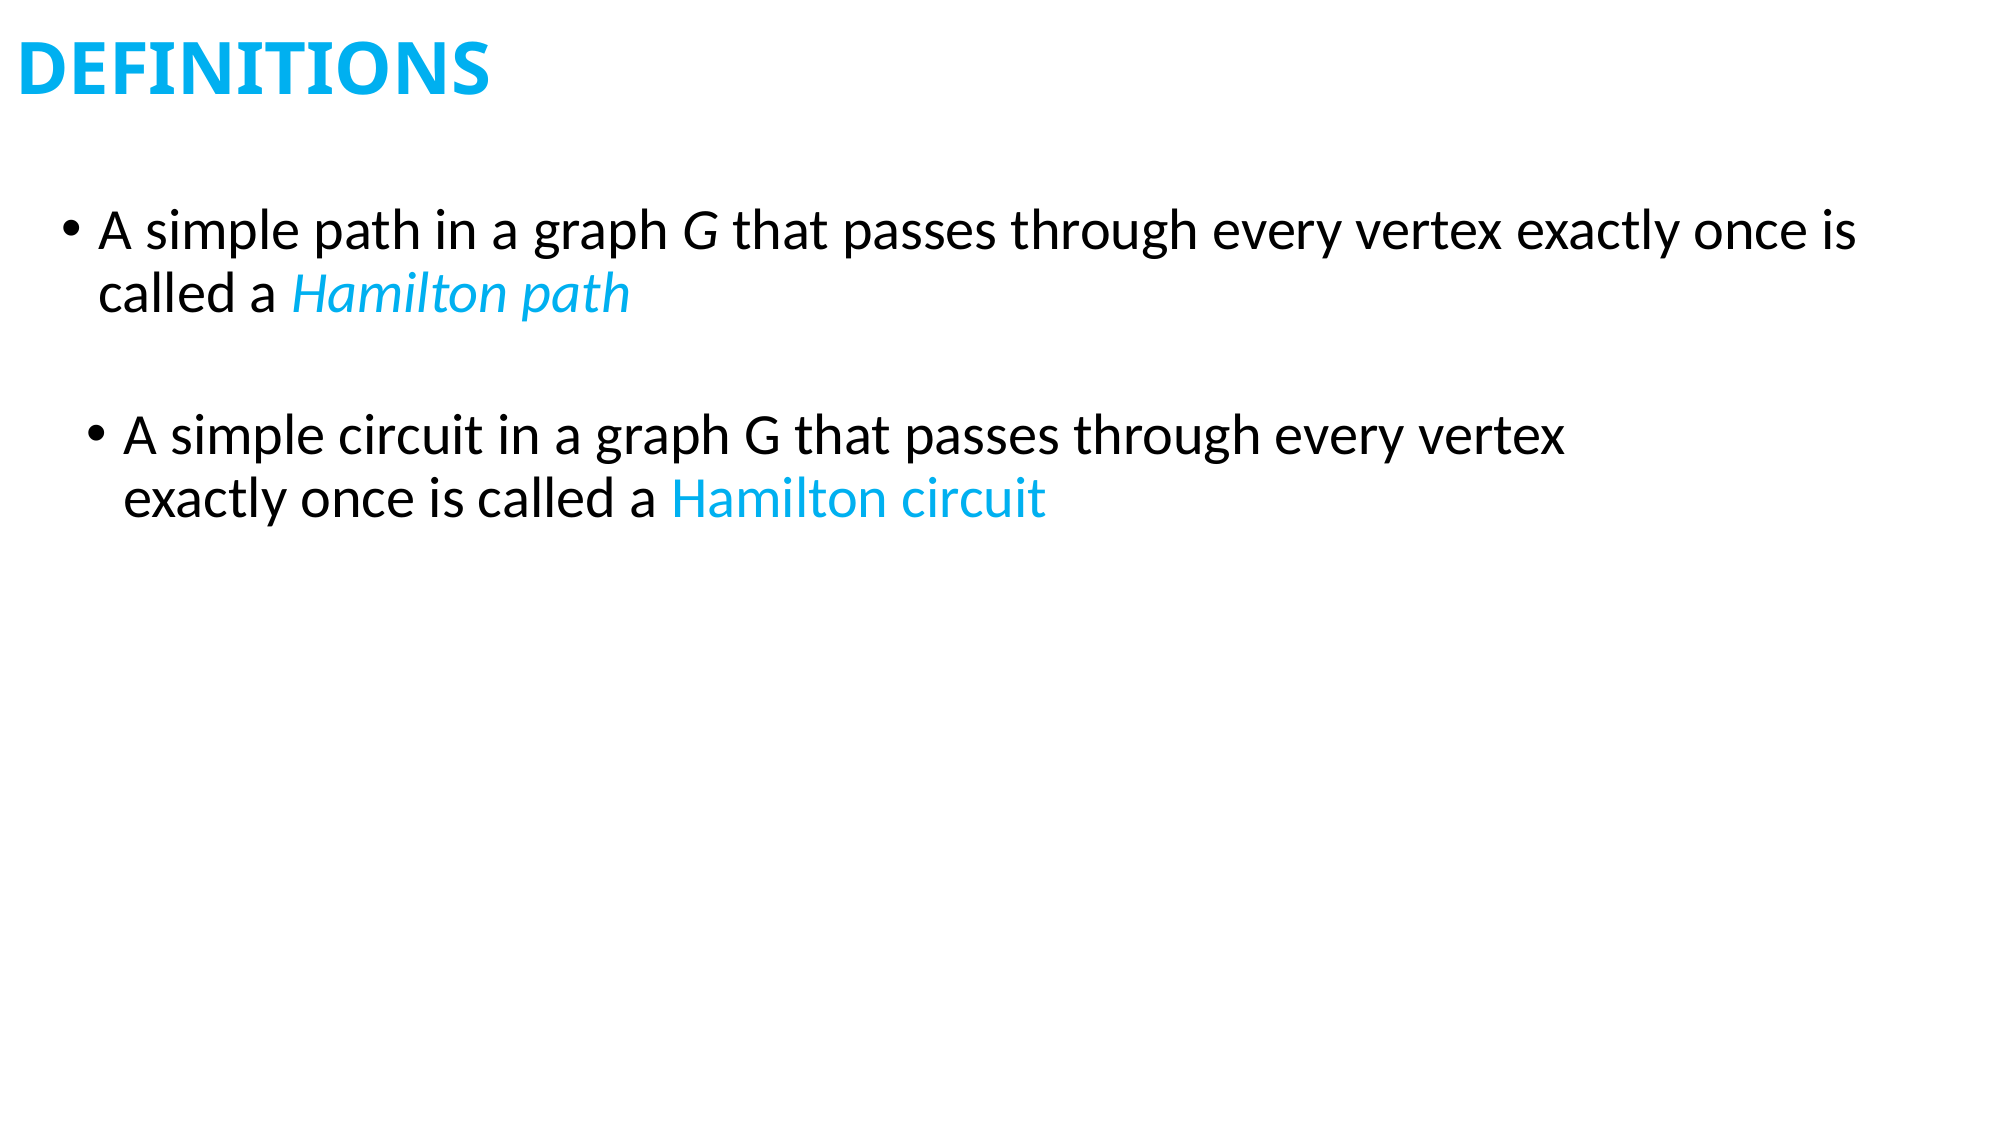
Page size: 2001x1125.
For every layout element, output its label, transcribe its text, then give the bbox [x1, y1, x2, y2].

title DEFINITIONS [0, 0, 568, 142]
text_box A simple circuit in a graph G that passes through every vertex exactly once is called a Hamilton circuit [71, 396, 1662, 577]
list A simple path in a graph G that passes through every vertex exactly once is called a Hamilton path [46, 191, 1883, 347]
